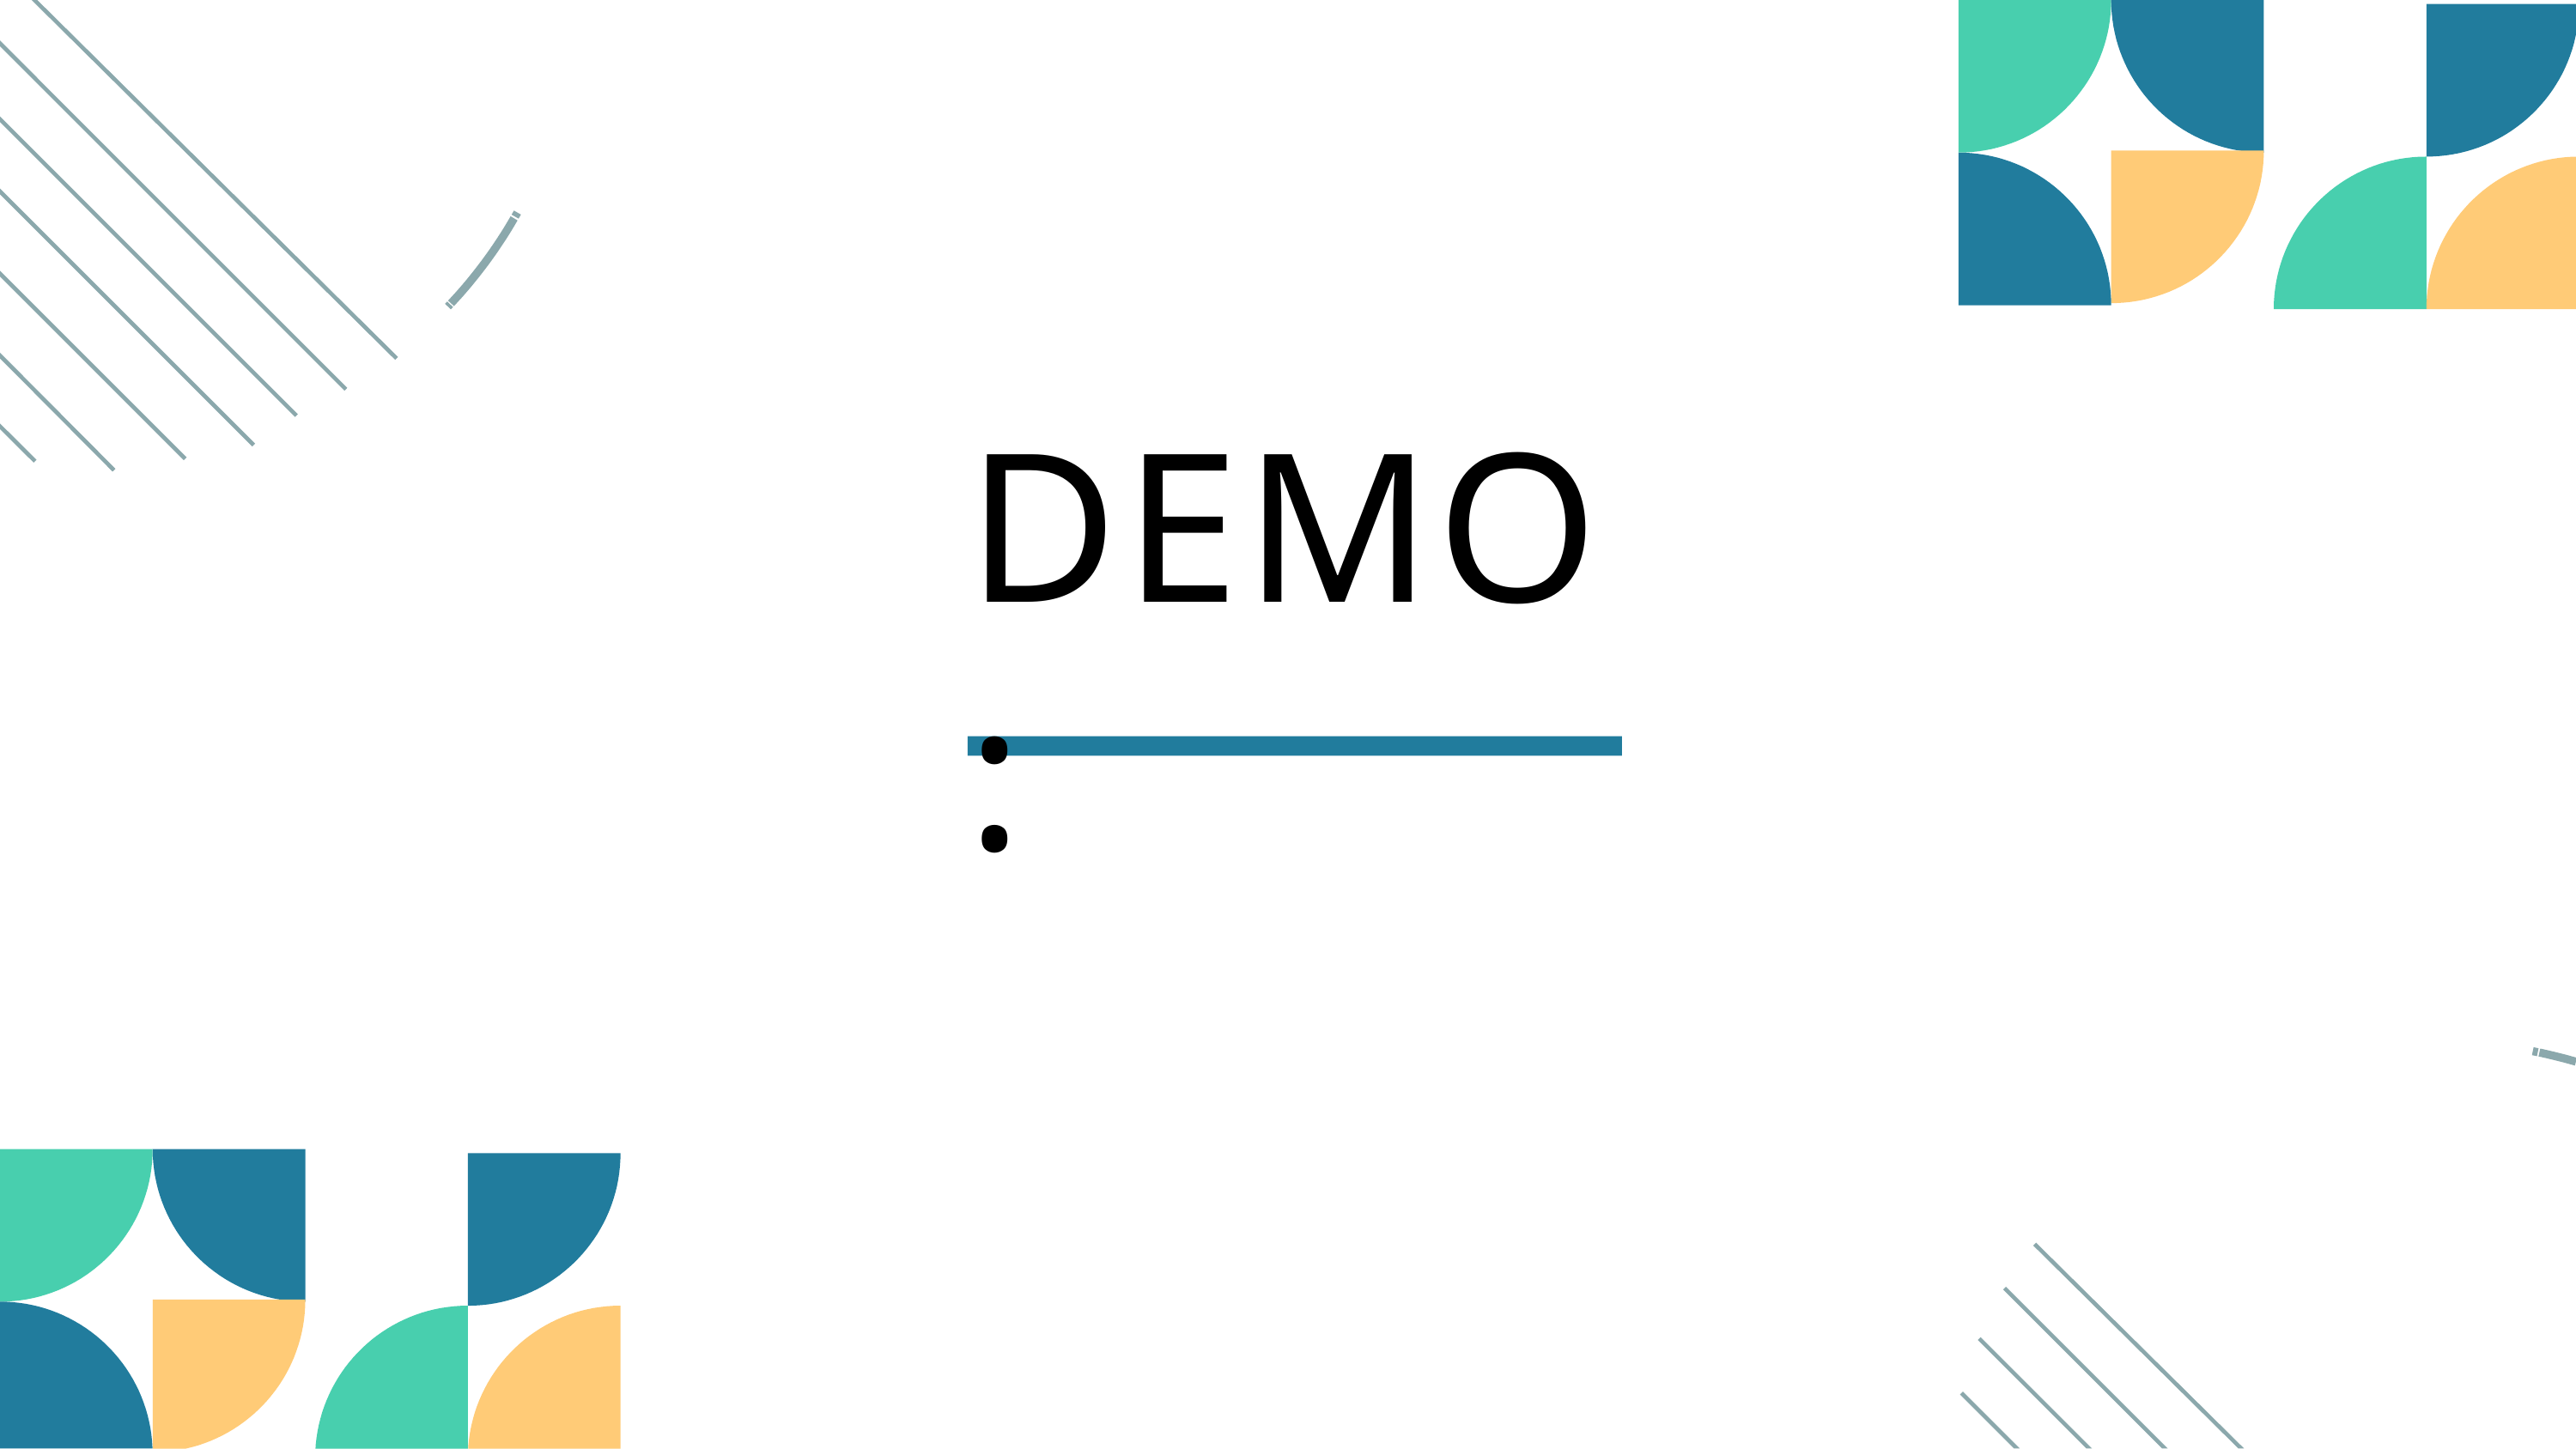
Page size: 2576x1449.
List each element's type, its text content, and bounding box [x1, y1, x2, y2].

text_box [0, 116, 298, 417]
text_box [31, 0, 398, 361]
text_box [1958, 0, 2264, 306]
text_box [0, 188, 256, 447]
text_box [2273, 3, 2576, 310]
text_box [2002, 1286, 2168, 1449]
text_box [0, 270, 187, 461]
text_box [2032, 1242, 2245, 1449]
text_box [0, 1149, 306, 1449]
text_box [0, 352, 116, 472]
text_box [0, 40, 348, 391]
title DEMO: [965, 393, 1624, 892]
text_box [1978, 1337, 2093, 1449]
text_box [315, 1153, 621, 1449]
text_box [447, 218, 514, 307]
text_box [1959, 1391, 2020, 1449]
